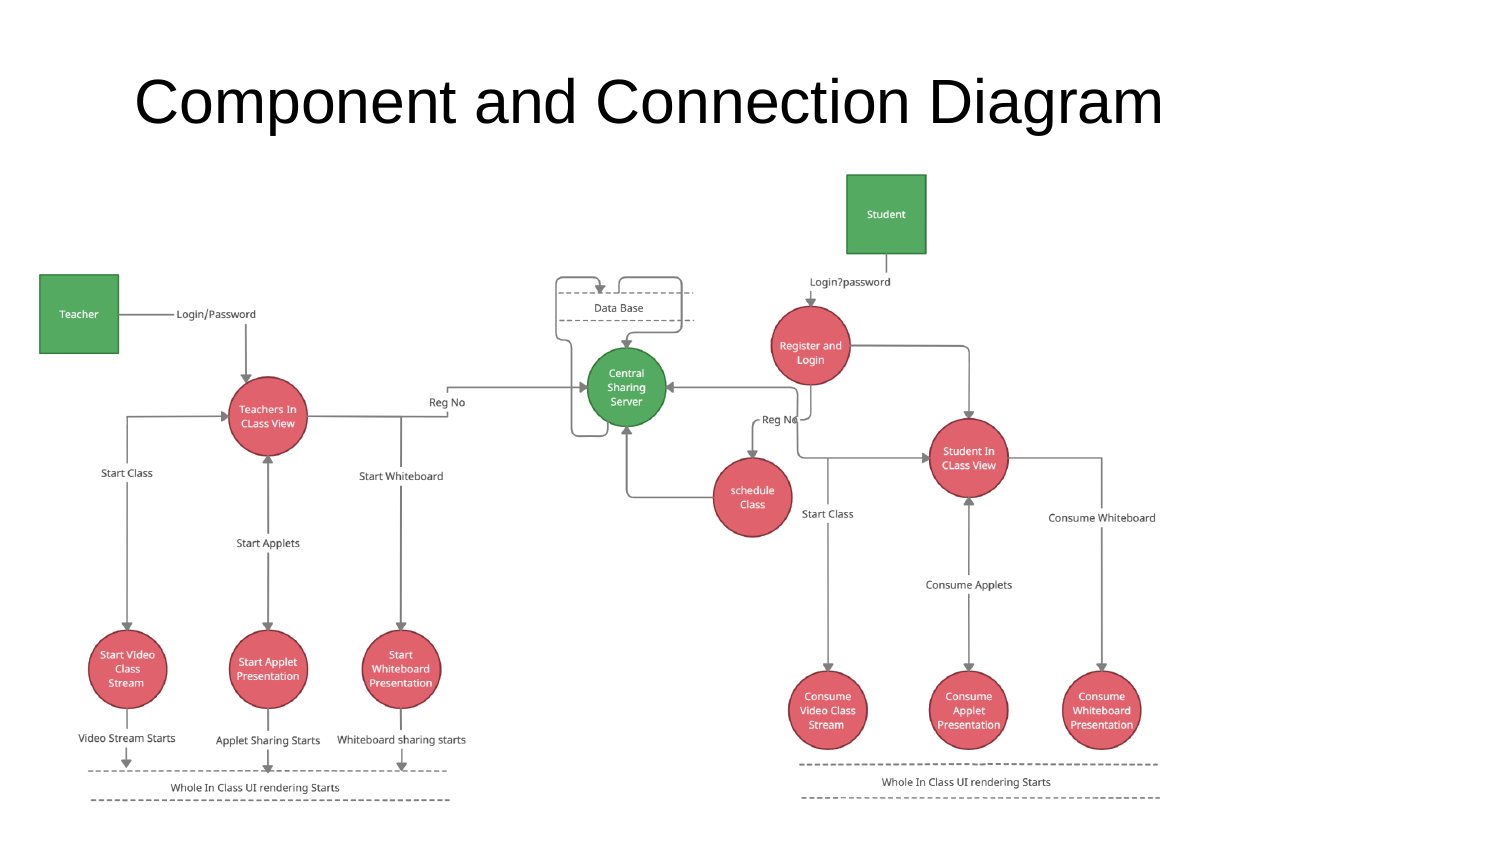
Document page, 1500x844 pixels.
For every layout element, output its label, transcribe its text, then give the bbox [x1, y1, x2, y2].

title Component and Connection Diagram [119, 35, 1381, 135]
picture [24, 158, 1175, 819]
